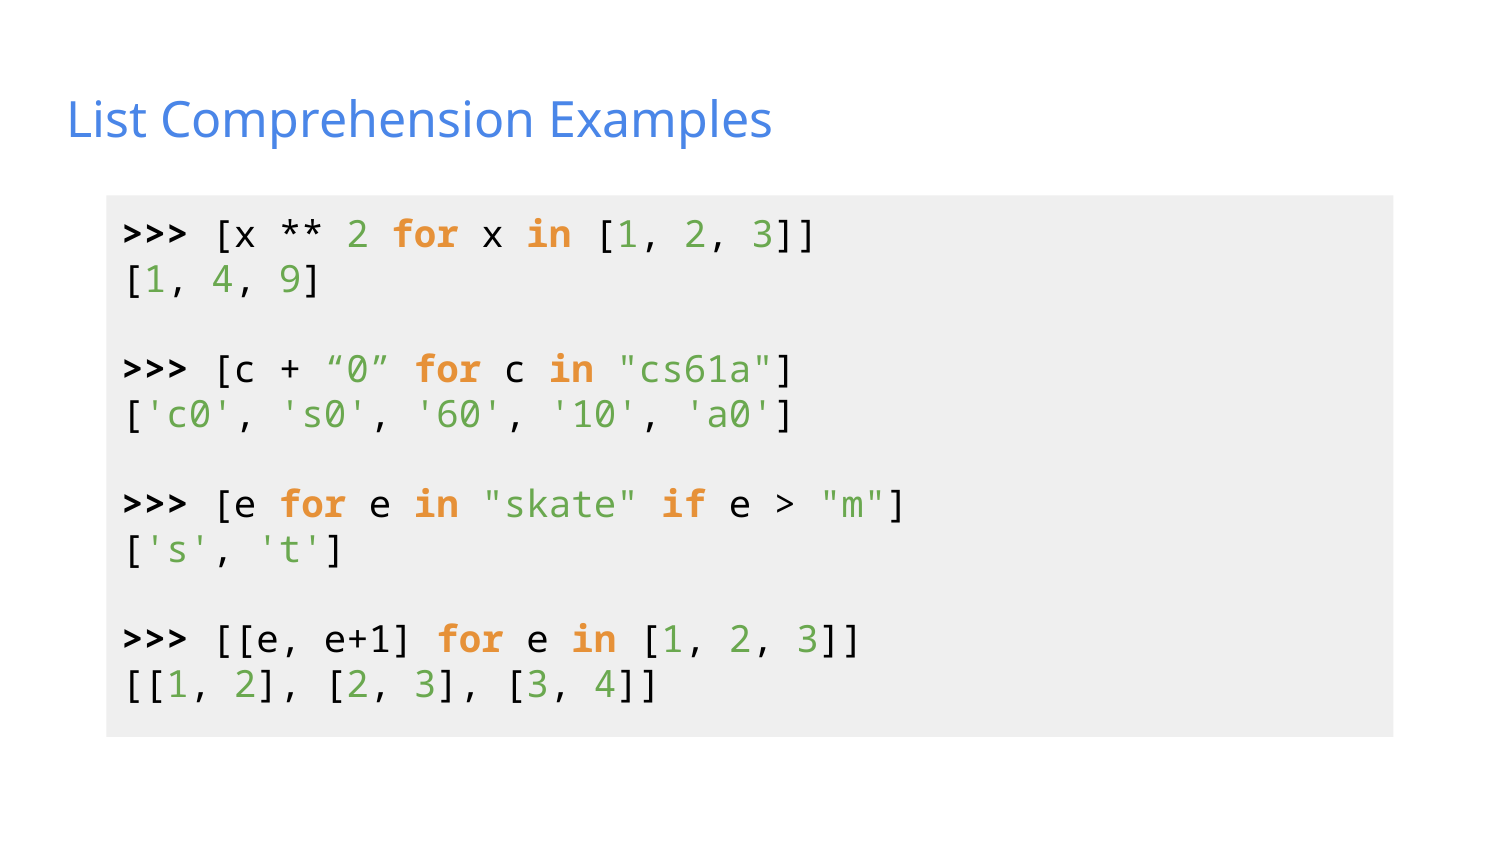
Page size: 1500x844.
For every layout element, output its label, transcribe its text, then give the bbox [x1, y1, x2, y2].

text_box >>> [x ** 2 for x in [1, 2, 3]] [1, 4, 9] >>> [c + “0” for c in "cs61a"] ['c0', 's0', '60', '10', 'a0'] >>> [e for e in "skate" if e > "m"] ['s', 't'] >>> [[e, e+1] for e in [1, 2, 3]] [[1, 2], [2, 3], [3, 4]] [106, 195, 1394, 737]
title List Comprehension Examples [51, 72, 1449, 167]
